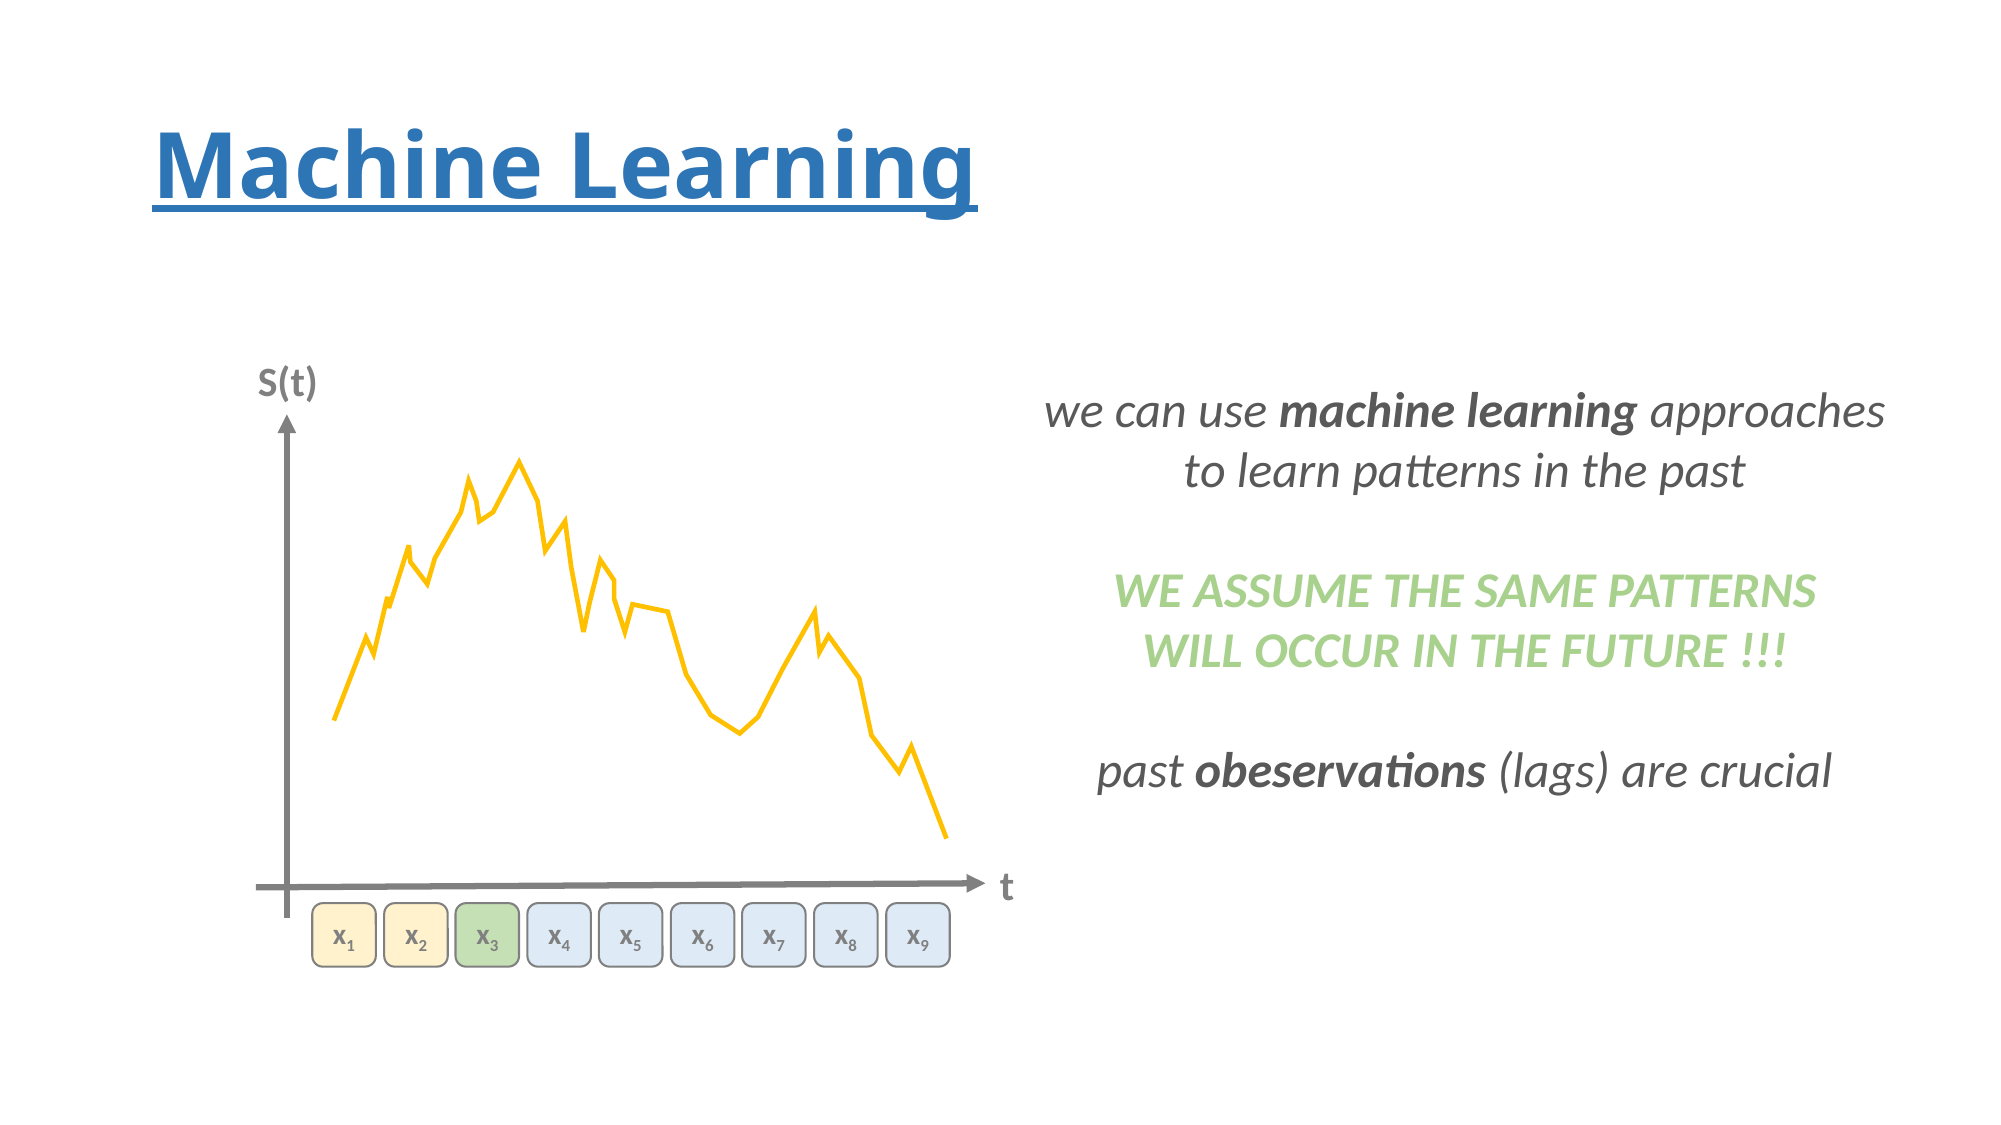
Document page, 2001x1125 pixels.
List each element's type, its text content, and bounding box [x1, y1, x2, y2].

text_box x1 [311, 902, 377, 968]
text_box x7 [741, 902, 807, 968]
text_box we can use machine learning approaches to learn patterns in the past WE ASSUME THE SAME PATTERNS WILL OCCUR IN THE FUTURE !!! past obeservations (lags) are crucial [1029, 370, 1901, 925]
text_box x2 [383, 902, 449, 968]
text_box x8 [813, 902, 879, 968]
text_box x6 [669, 902, 736, 968]
text_box t [985, 850, 1029, 916]
text_box [332, 459, 948, 840]
text_box x5 [597, 902, 664, 968]
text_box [255, 883, 986, 888]
text_box x9 [885, 902, 951, 968]
title Machine Learning [137, 59, 1863, 278]
text_box x3 [454, 902, 521, 968]
text_box x4 [526, 902, 592, 968]
text_box S(t) [243, 347, 334, 413]
